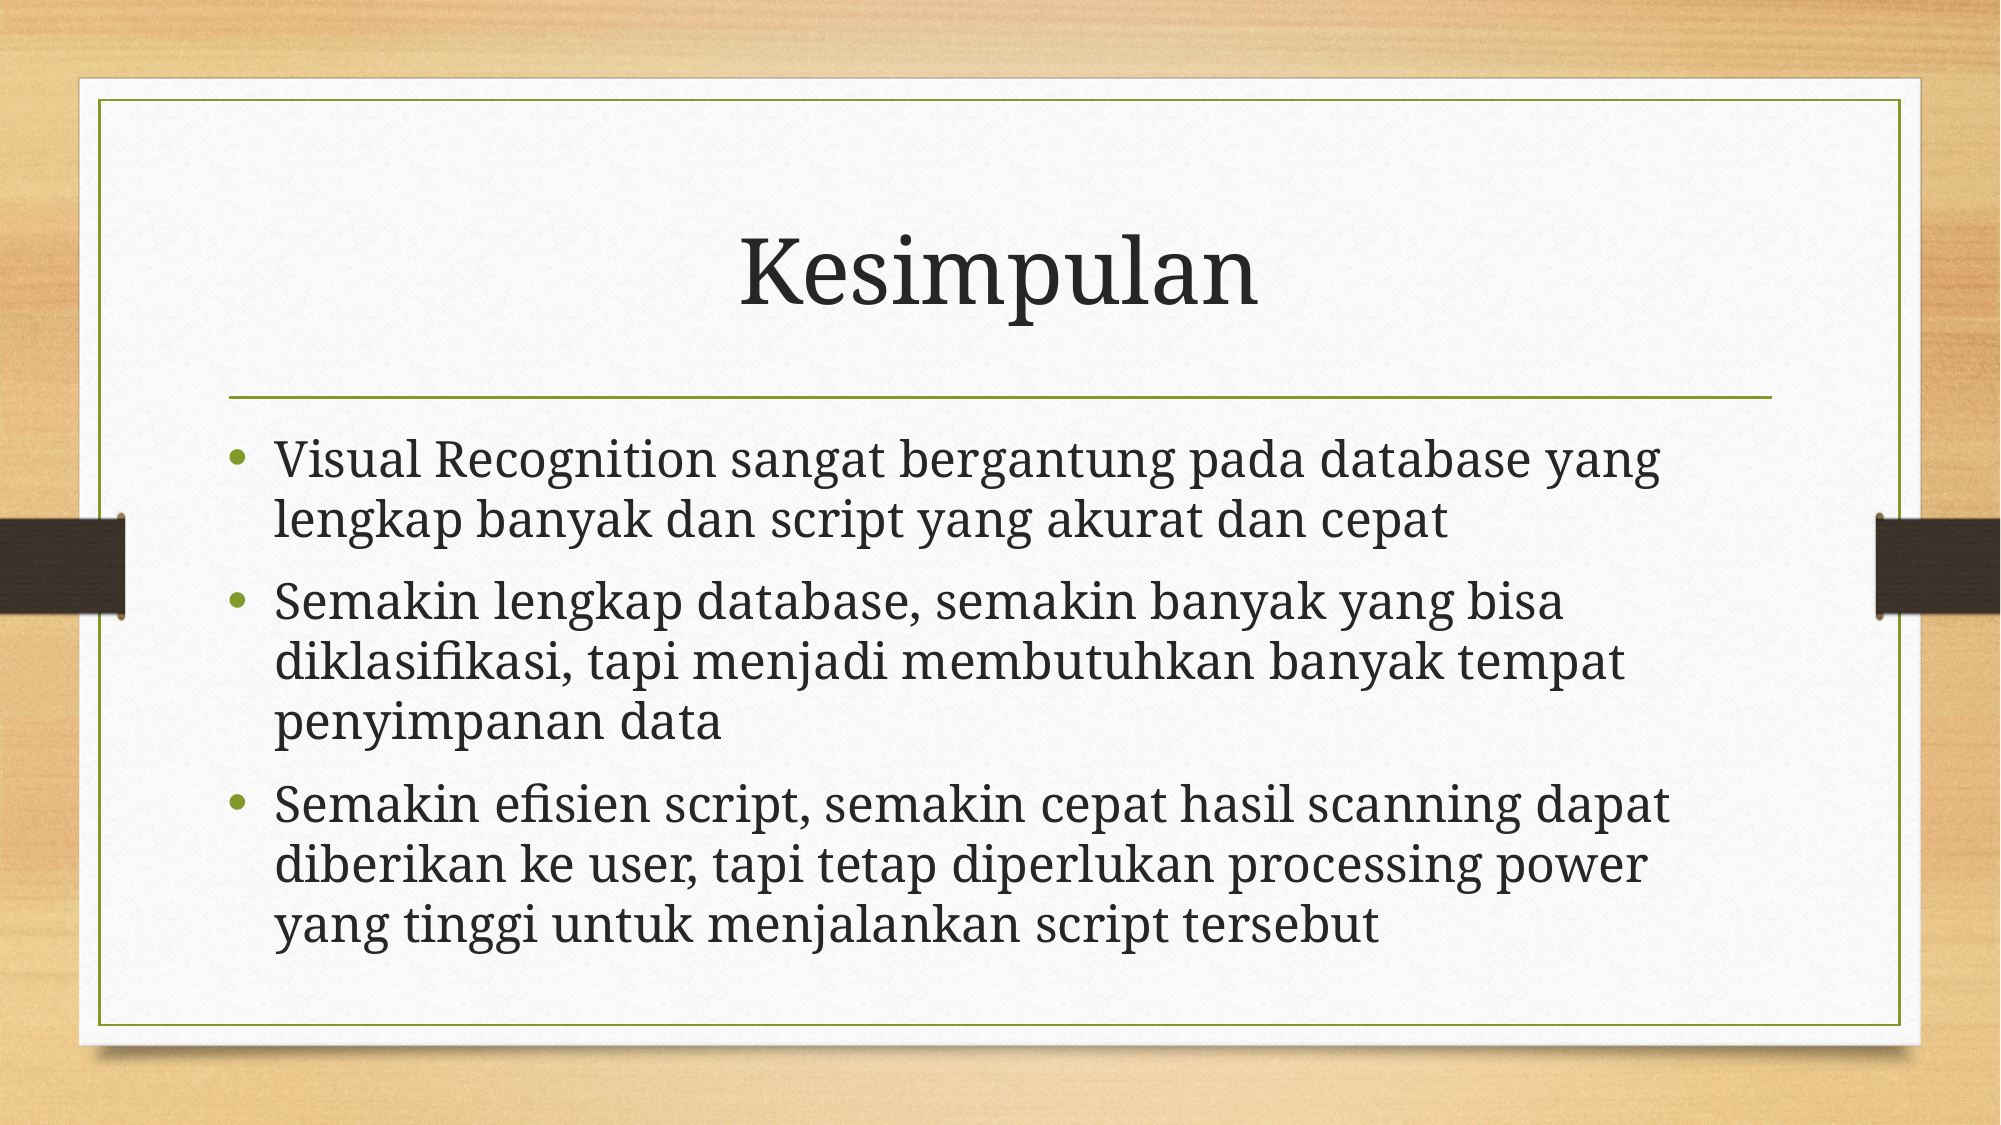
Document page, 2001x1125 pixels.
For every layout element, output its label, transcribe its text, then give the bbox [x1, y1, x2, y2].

list Visual Recognition sangat bergantung pada database yang lengkap banyak dan script yang akurat dan cepat Semakin lengkap database, semakin banyak yang bisa diklasifikasi, tapi menjadi membutuhkan banyak tempat penyimpanan data Semakin efisien script, semakin cepat hasil scanning dapat diberikan ke user, tapi tetap diperlukan processing power yang tinggi untuk menjalankan script tersebut [212, 419, 1788, 964]
title Kesimpulan [212, 161, 1788, 375]
picture [0, 0, 2001, 1125]
